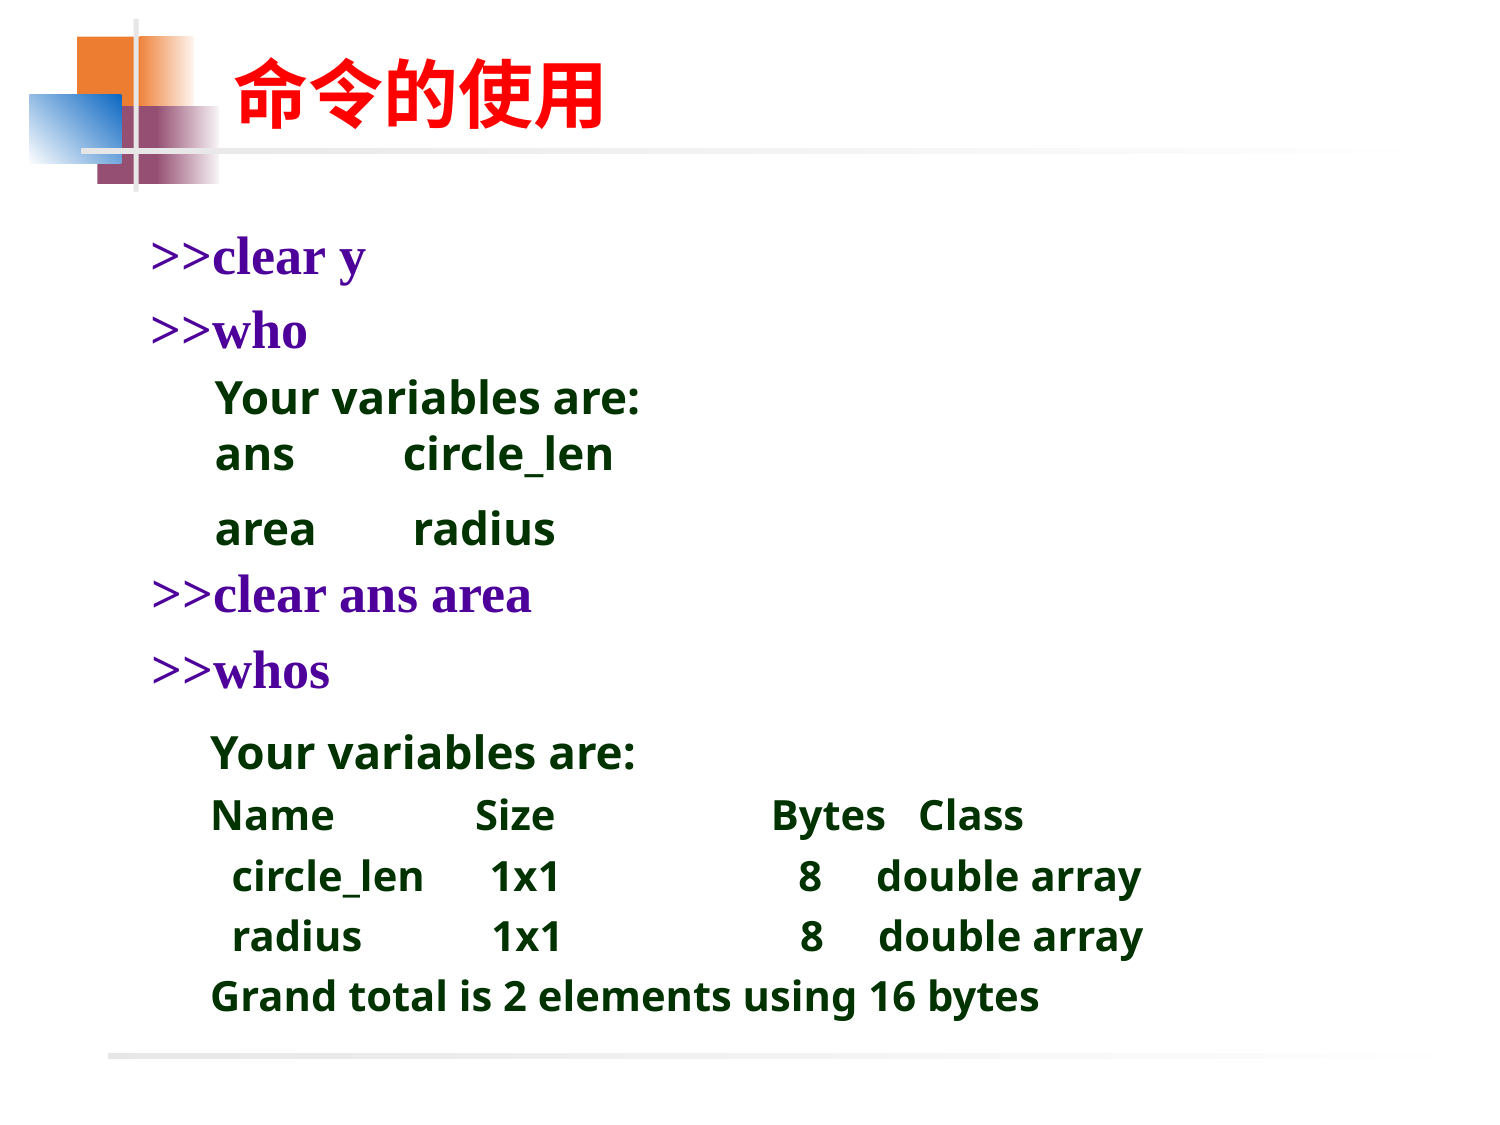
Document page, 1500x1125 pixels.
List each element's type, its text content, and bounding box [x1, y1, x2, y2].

list >>clear y >>who [135, 220, 1294, 374]
text_box 命令的使用 [218, 23, 1462, 173]
text_box Your variables are: Name Size Bytes Class circle_len 1x1 8 double array radius 1x1 8 double array Grand total is 2 elements using 16 bytes [195, 716, 1307, 1024]
text_box Your variables are: ans circle_len area radius [199, 361, 1295, 550]
text_box >>clear ans area >>whos [136, 550, 1295, 764]
